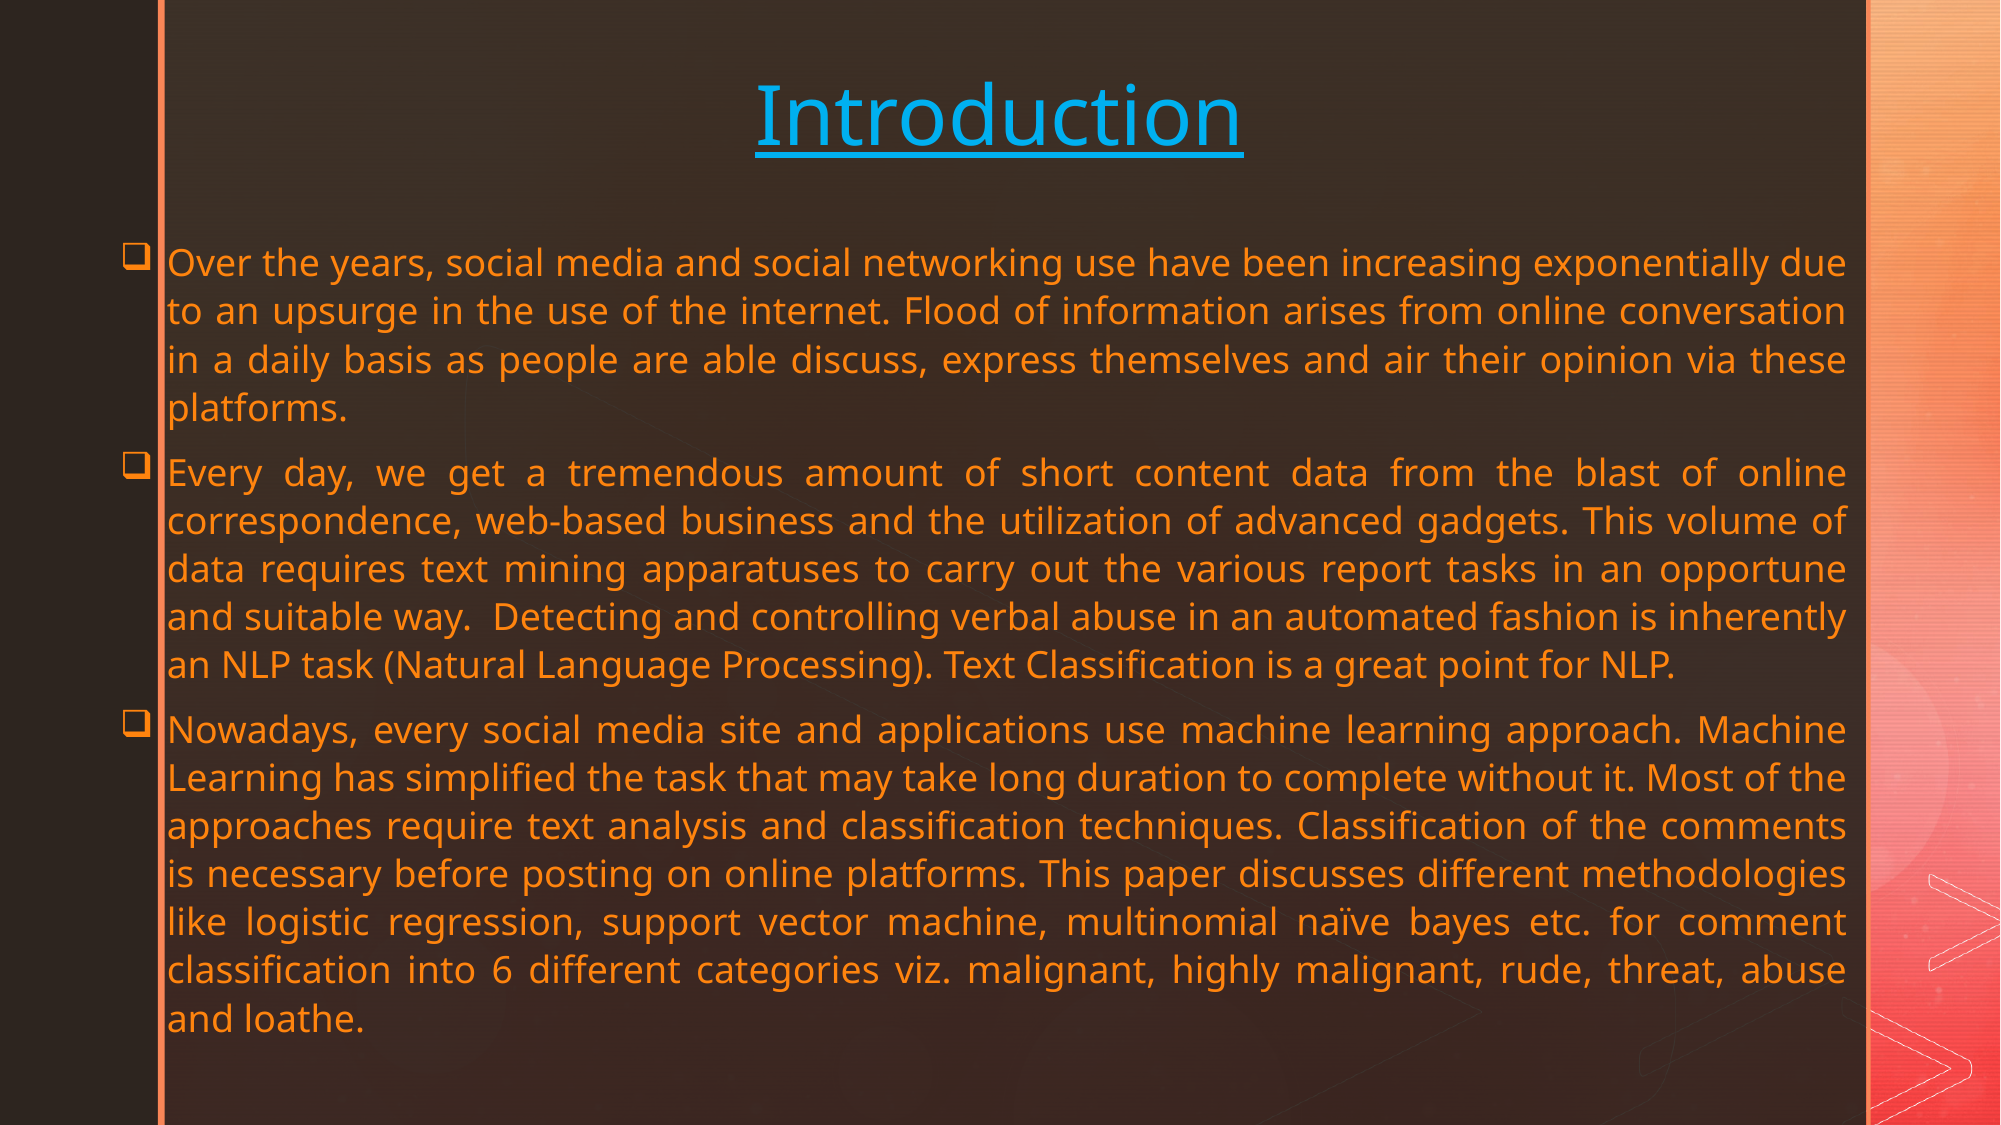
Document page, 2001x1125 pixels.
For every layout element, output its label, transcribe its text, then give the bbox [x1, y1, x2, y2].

picture [1871, 0, 2001, 1125]
text_box Over the years, social media and social networking use have been increasing exponentially due to an upsurge in the use of the internet. Flood of information arises from online conversation in a daily basis as people are able discuss, express themselves and air their opinion via these platforms. Every day, we get a tremendous amount of short content data from the blast of online correspondence, web-based business and the utilization of advanced gadgets. This volume of data requires text mining apparatuses to carry out the various report tasks in an opportune and suitable way. Detecting and controlling verbal abuse in an automated fashion is inherently an NLP task (Natural Language Processing). Text Classification is a great point for NLP. Nowadays, every social media site and applications use machine learning approach. Machine Learning has simplified the task that may take long duration to complete without it. Most of the approaches require text analysis and classification techniques. Classification of the comments is necessary before posting on online platforms. This paper discusses different methodologies like logistic regression, support vector machine, multinomial naïve bayes etc. for comment classification into 6 different categories viz. malignant, highly malignant, rude, threat, abuse and loathe. [105, 228, 1864, 1109]
text_box Introduction [87, 54, 1912, 170]
